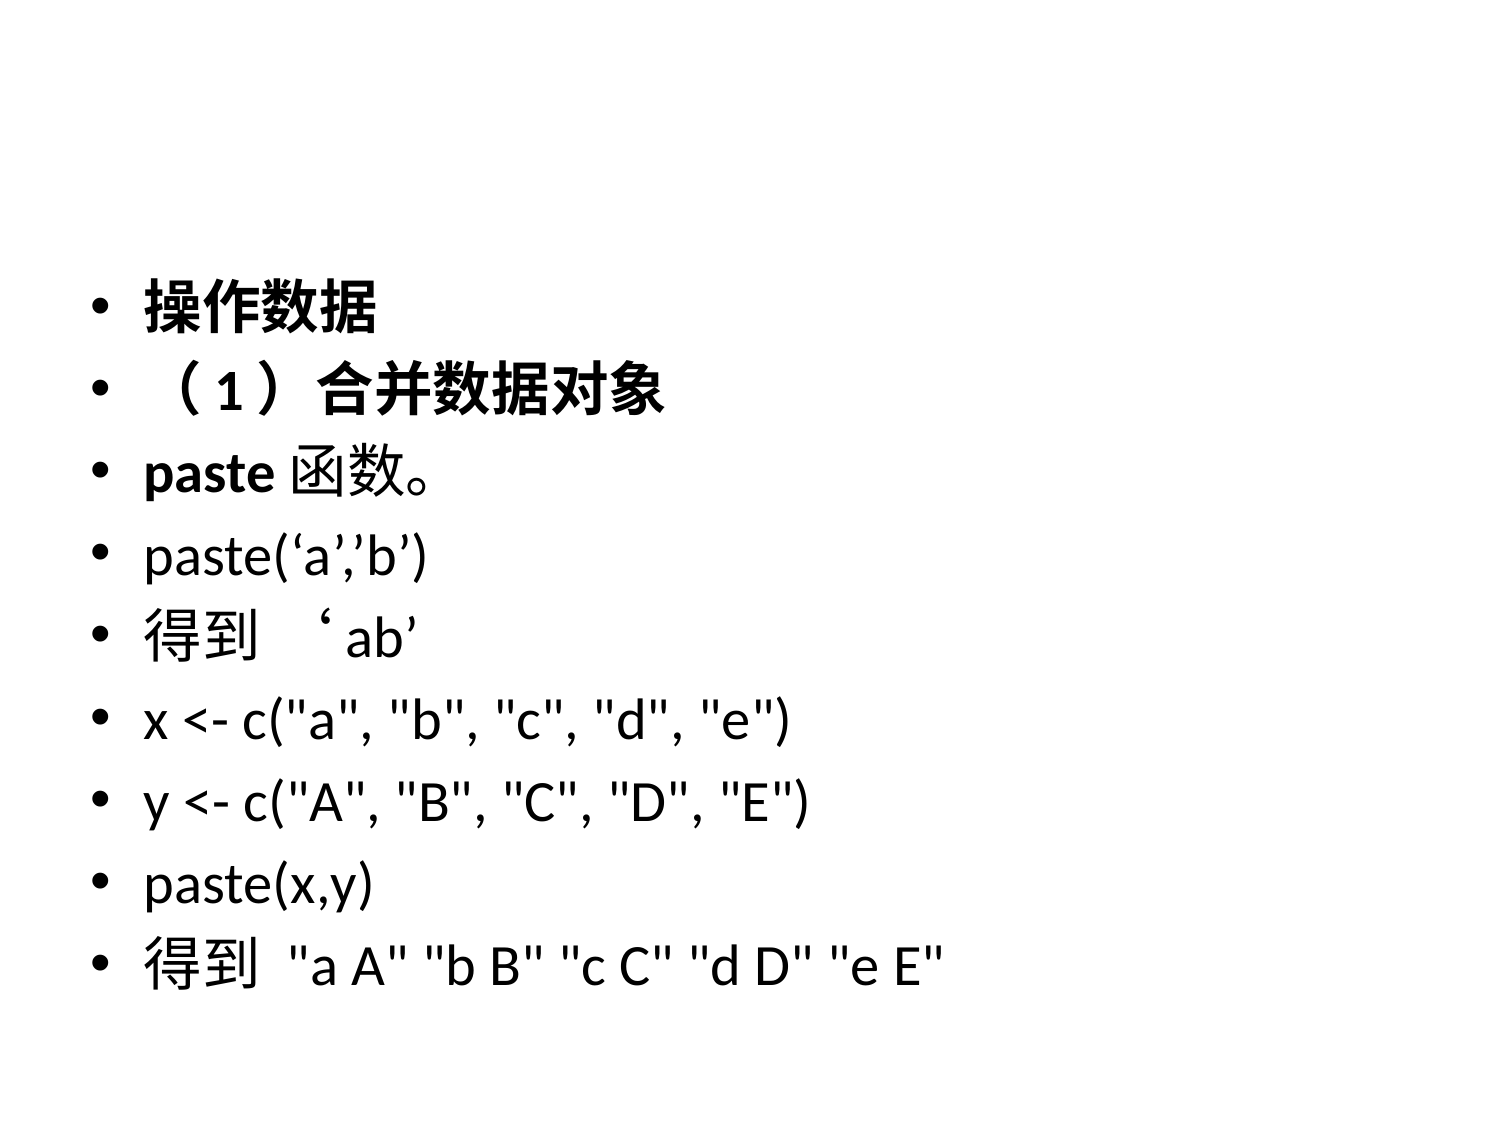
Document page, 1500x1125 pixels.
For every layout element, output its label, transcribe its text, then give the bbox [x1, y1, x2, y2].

list 操作数据 （1）合并数据对象 paste函数。 paste(‘a’,’b’) 得到 ‘ab’ x <- c("a", "b", "c", "d", "e") y <- c("A", "B", "C", "D", "E") paste(x,y) 得到 "a A" "b B" "c C" "d D" "e E" [75, 262, 1425, 1005]
